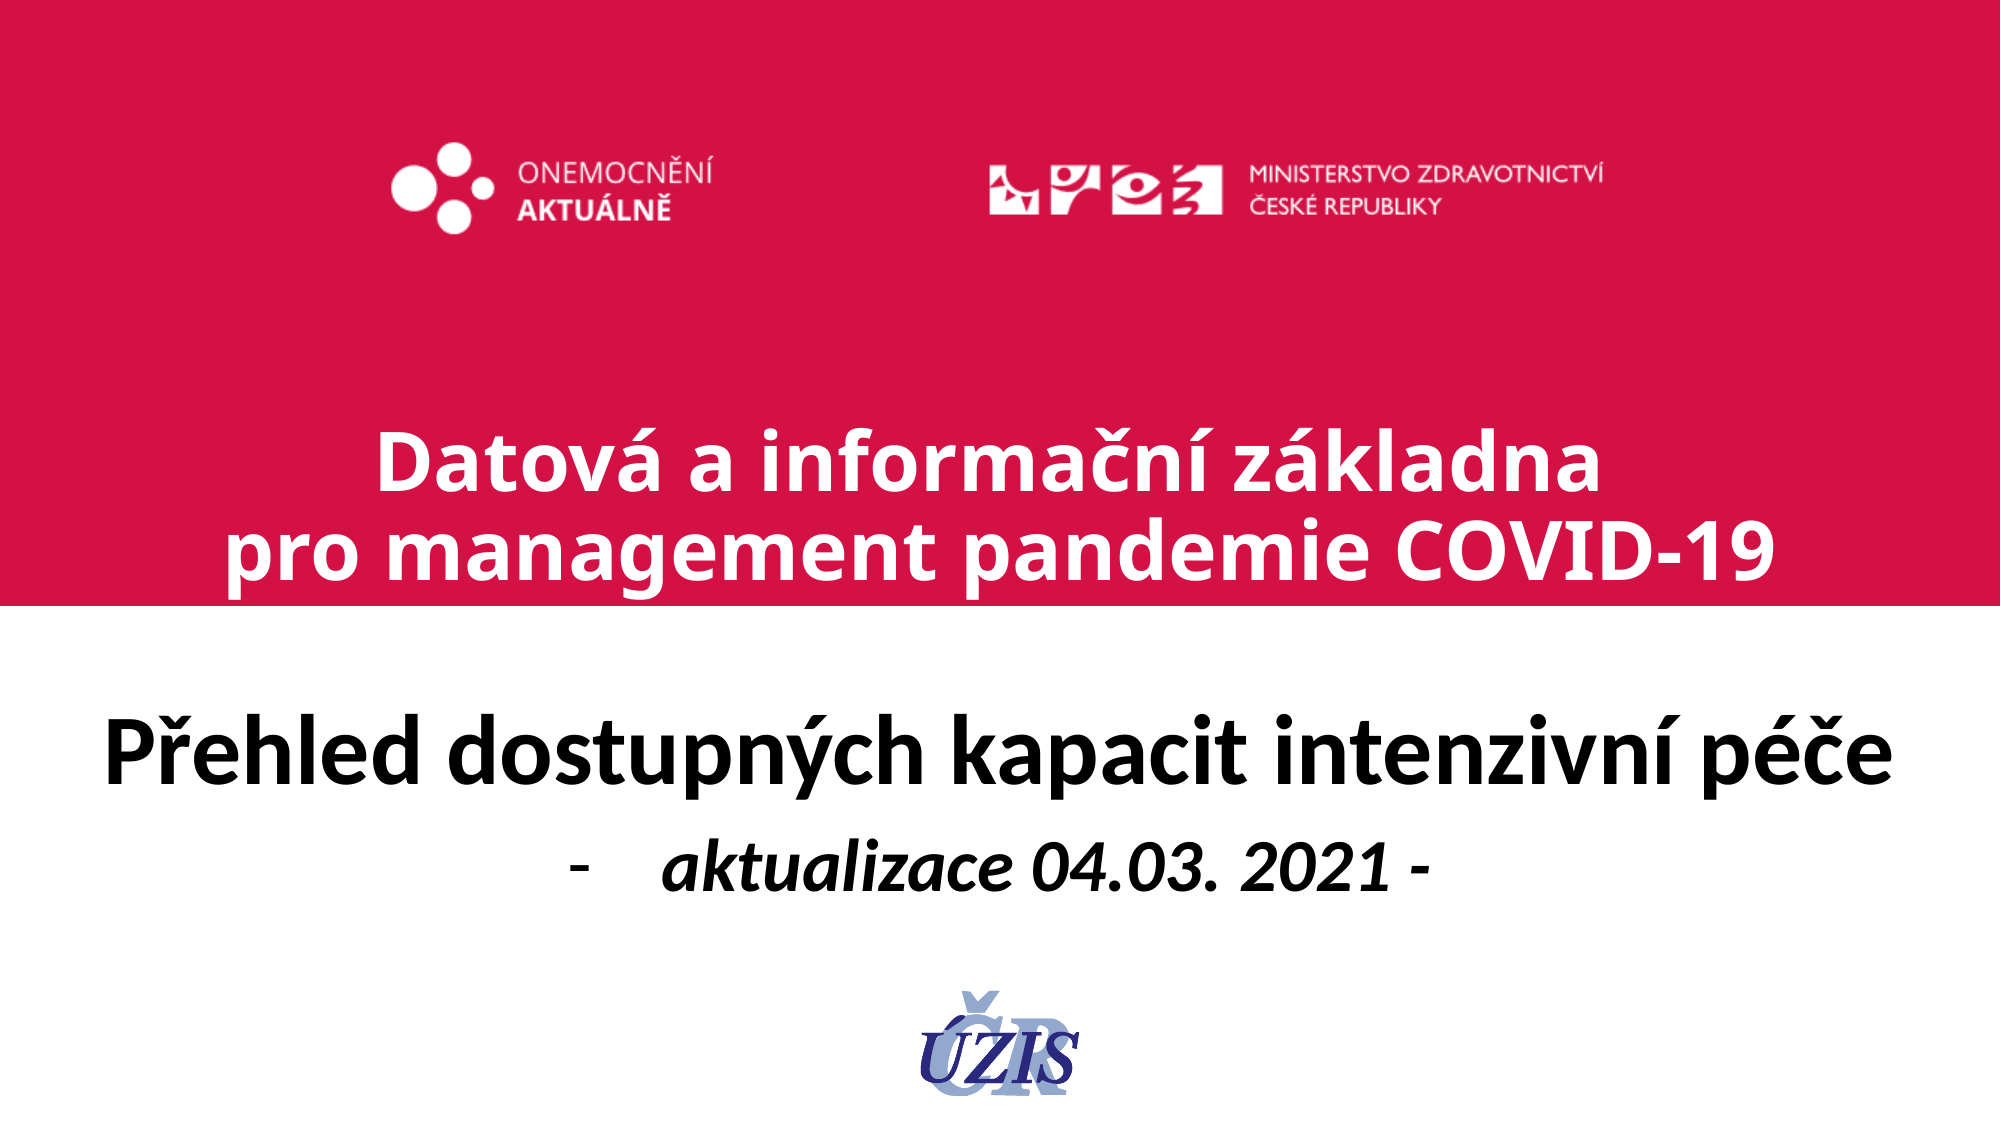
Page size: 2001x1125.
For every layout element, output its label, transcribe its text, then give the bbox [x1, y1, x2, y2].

subtitle Přehled dostupných kapacit intenzivní péče aktualizace 04.03. 2021 - [69, 674, 1931, 932]
title Datová a informační základna pro management pandemie COVID-19 [0, 410, 2000, 606]
